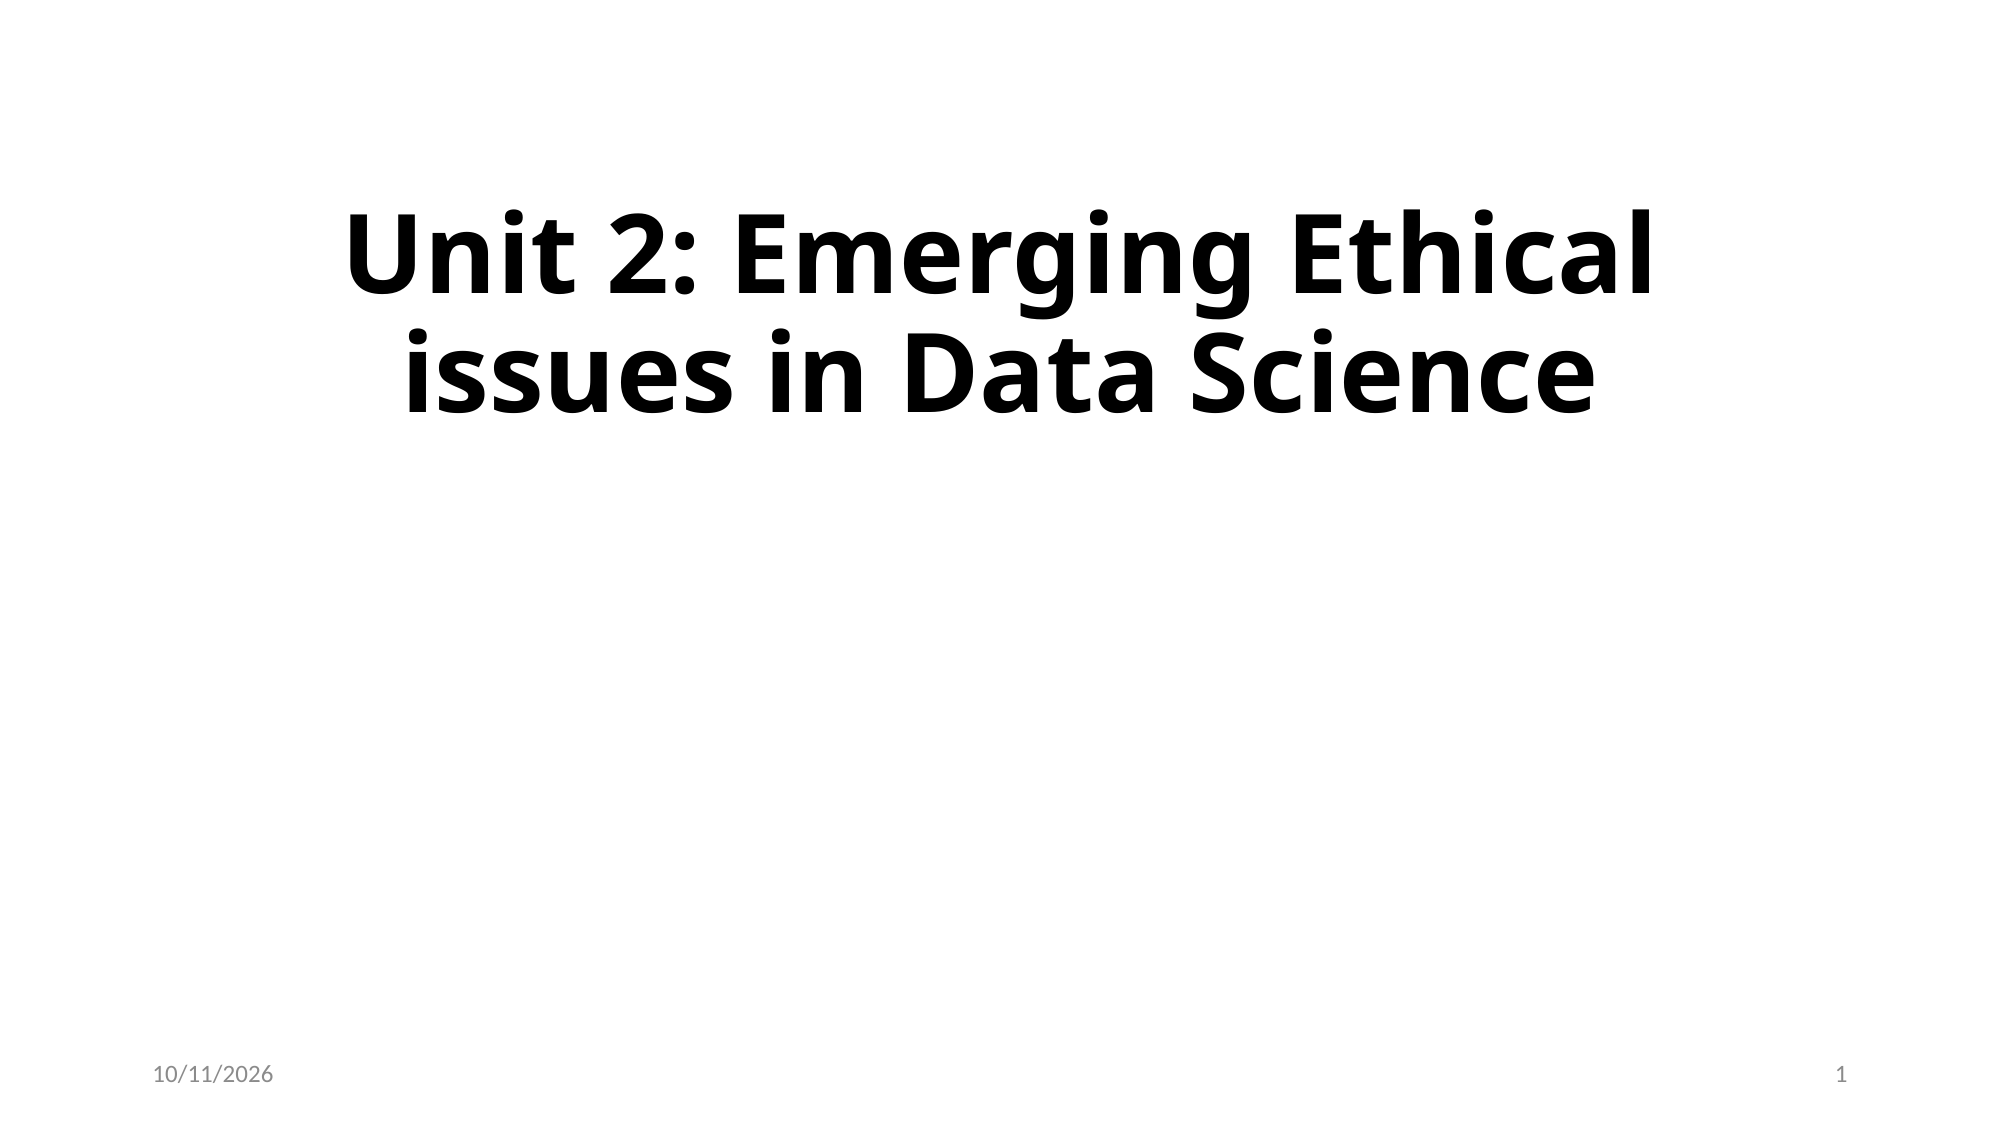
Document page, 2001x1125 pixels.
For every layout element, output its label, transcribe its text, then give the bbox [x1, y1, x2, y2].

slide_number 1 [1412, 1042, 1863, 1103]
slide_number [137, 1042, 588, 1103]
title Unit 2: Emerging Ethical issues in Data Science [249, 184, 1750, 576]
